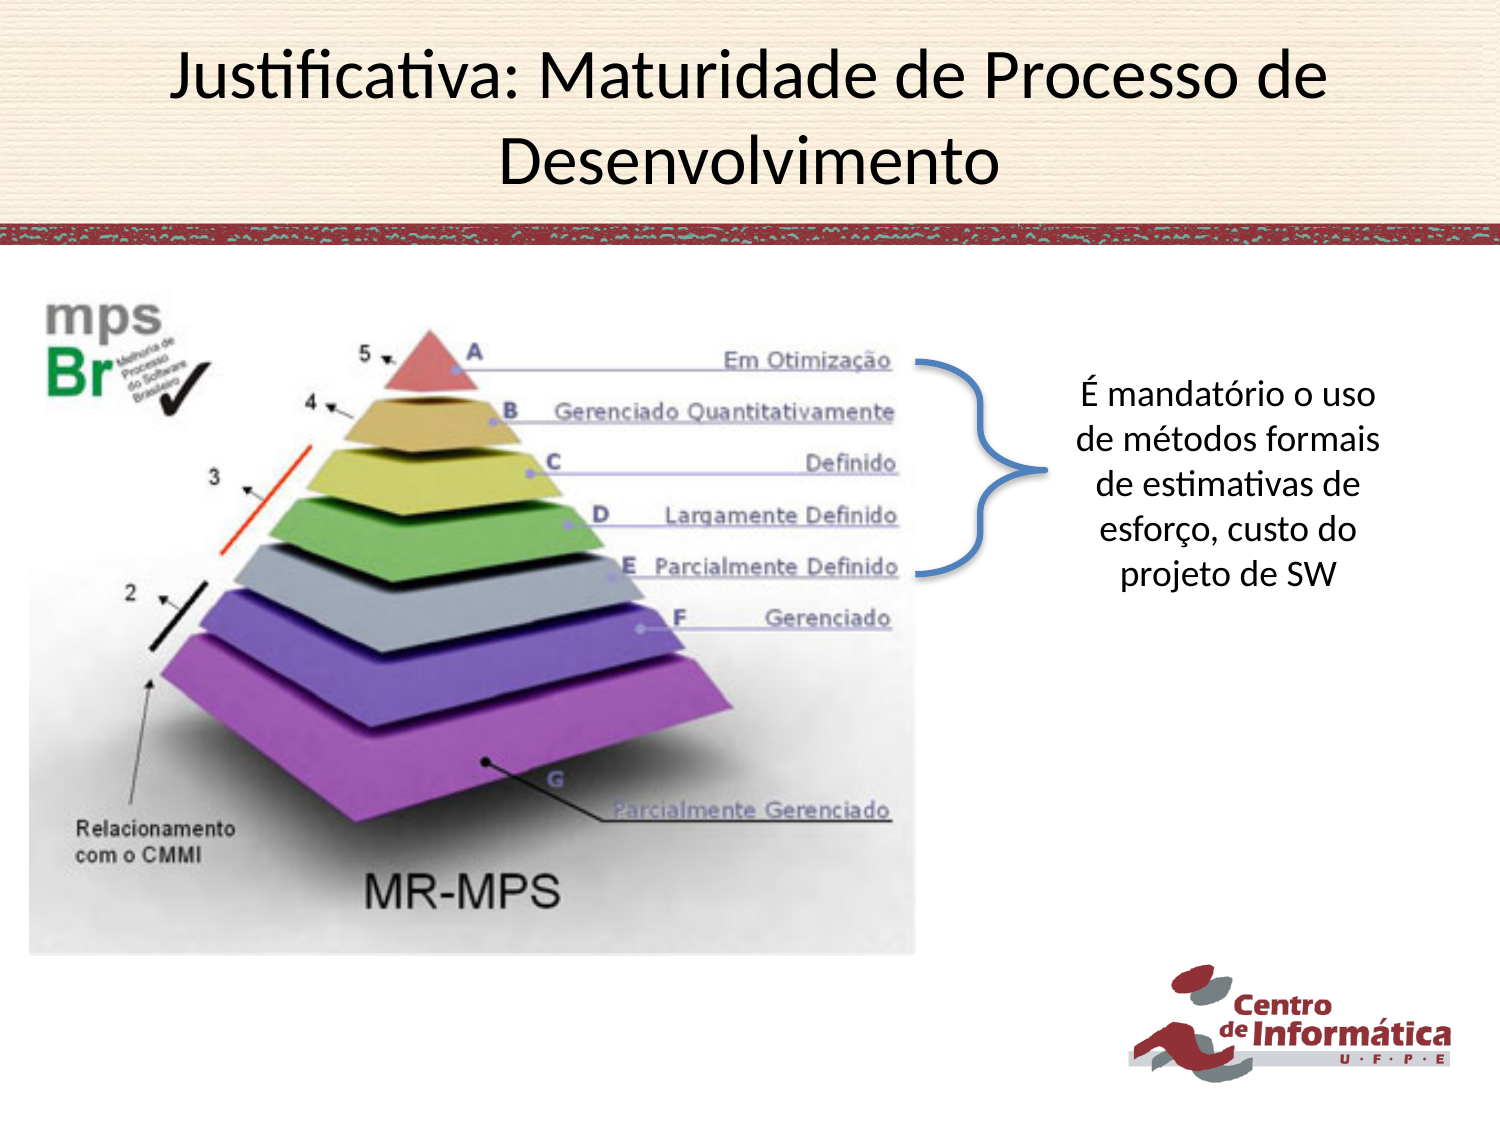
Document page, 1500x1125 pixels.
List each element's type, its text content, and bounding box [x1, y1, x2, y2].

picture [1127, 963, 1452, 1083]
text_box [921, 358, 1045, 578]
picture [0, 0, 1500, 245]
text_box É mandatório o uso de métodos formais de estimativas de esforço, custo do projeto de SW [1045, 361, 1412, 602]
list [29, 290, 916, 956]
